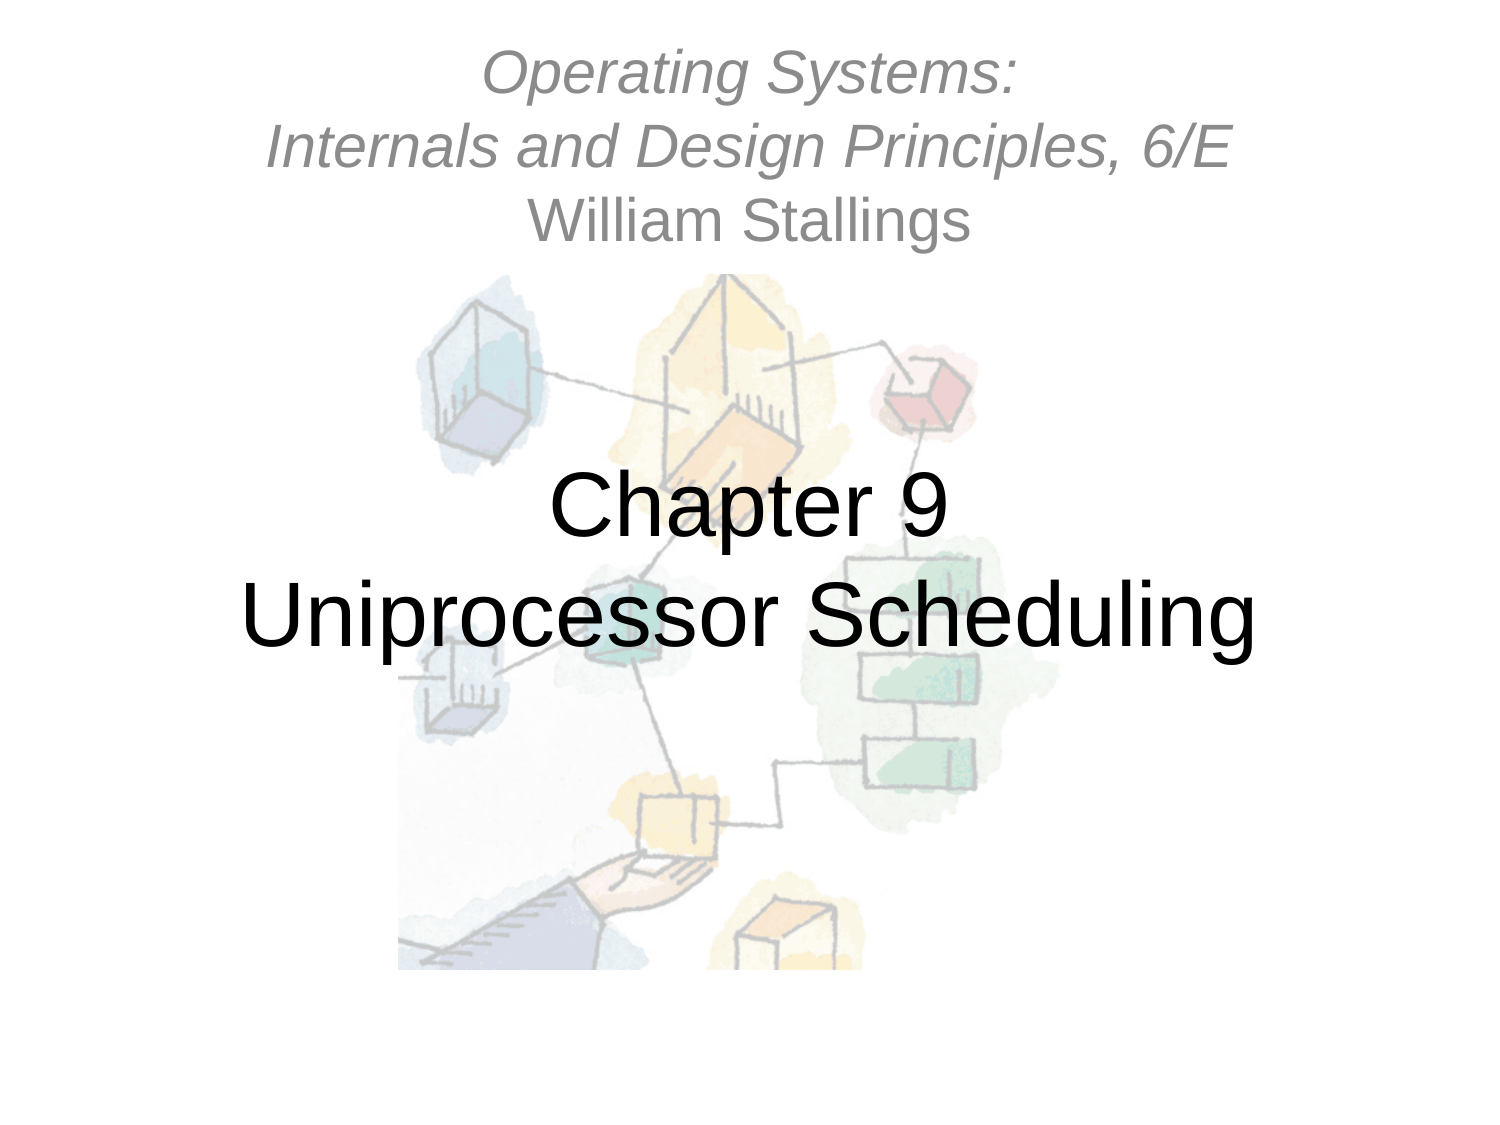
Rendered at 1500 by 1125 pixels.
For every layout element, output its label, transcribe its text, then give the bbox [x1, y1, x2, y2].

title Chapter 9 Uniprocessor Scheduling [112, 433, 393, 676]
subtitle Operating Systems: Internals and Design Principles, 6/E William Stallings [224, 24, 1276, 313]
title Chapter 9 Uniprocessor Scheduling [1066, 433, 1388, 676]
picture [398, 274, 1063, 970]
